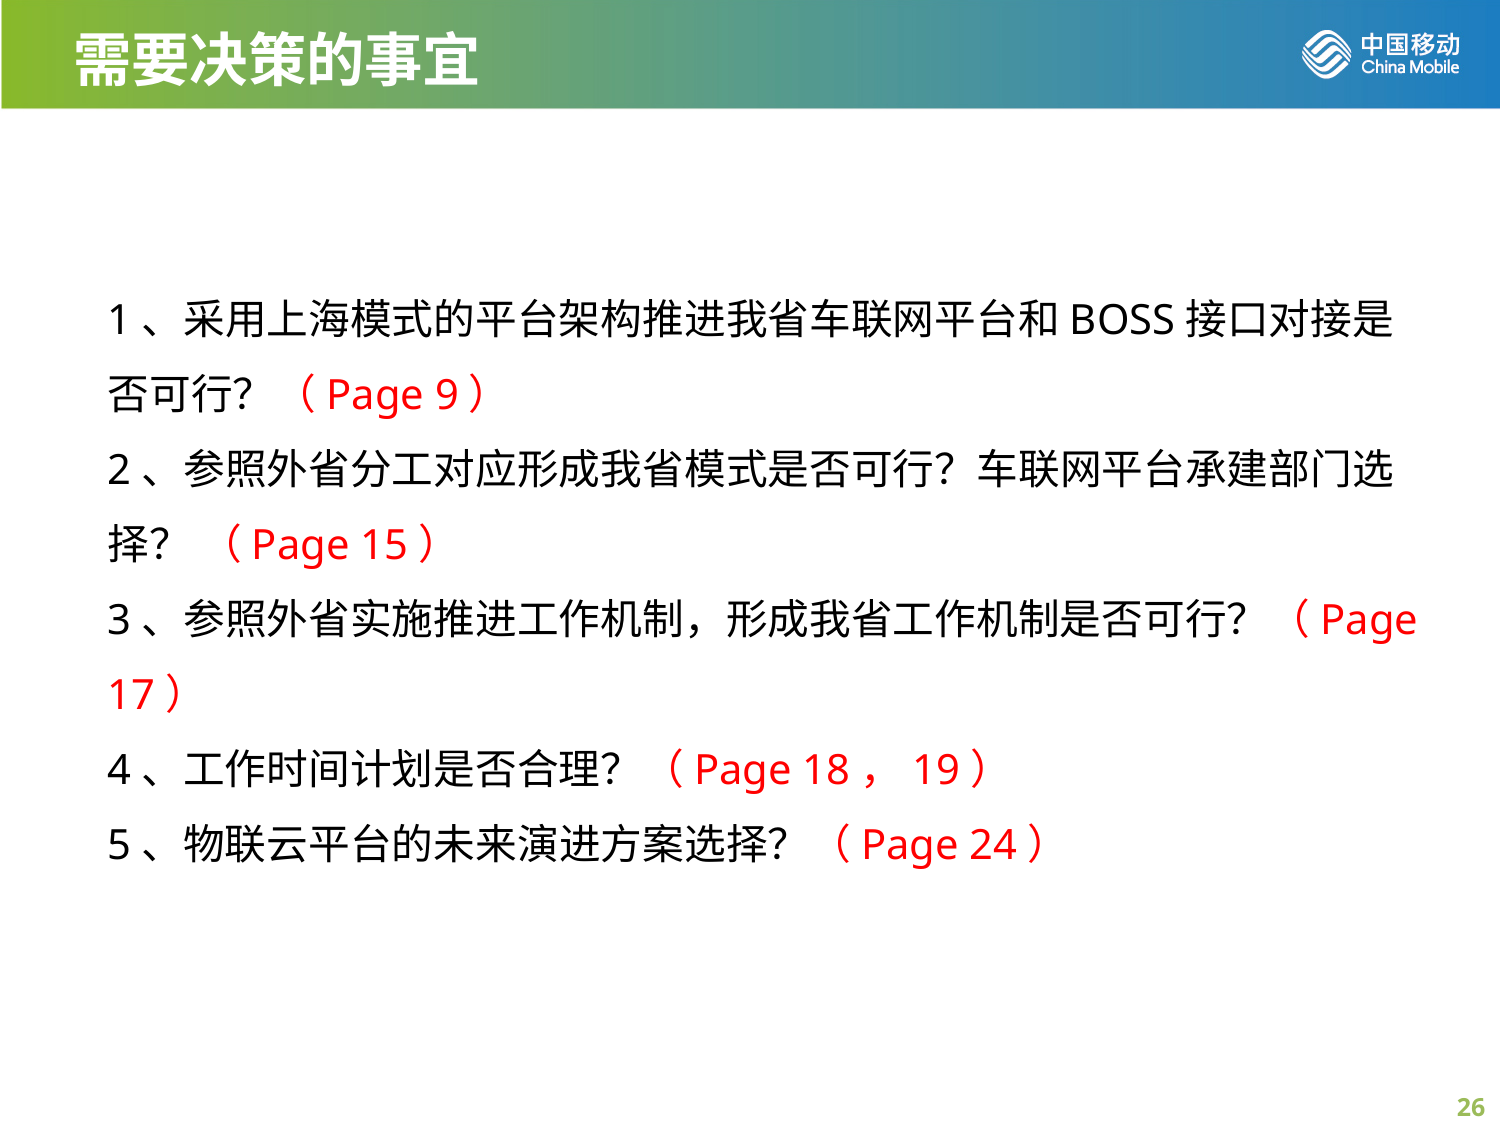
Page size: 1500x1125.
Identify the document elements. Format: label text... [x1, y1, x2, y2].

text_box 1、采用上海模式的平台架构推进我省车联网平台和BOSS接口对接是否可行？（Page 9） 2、参照外省分工对应形成我省模式是否可行？车联网平台承建部门选择？ （Page 15） 3、参照外省实施推进工作机制，形成我省工作机制是否可行？（Page 17） 4、工作时间计划是否合理？（Page 18，19） 5、物联云平台的未来演进方案选择？（Page 24） [17, 260, 1436, 876]
text_box 需要决策的事宜 [0, 16, 1078, 101]
picture [0, 0, 1500, 1125]
